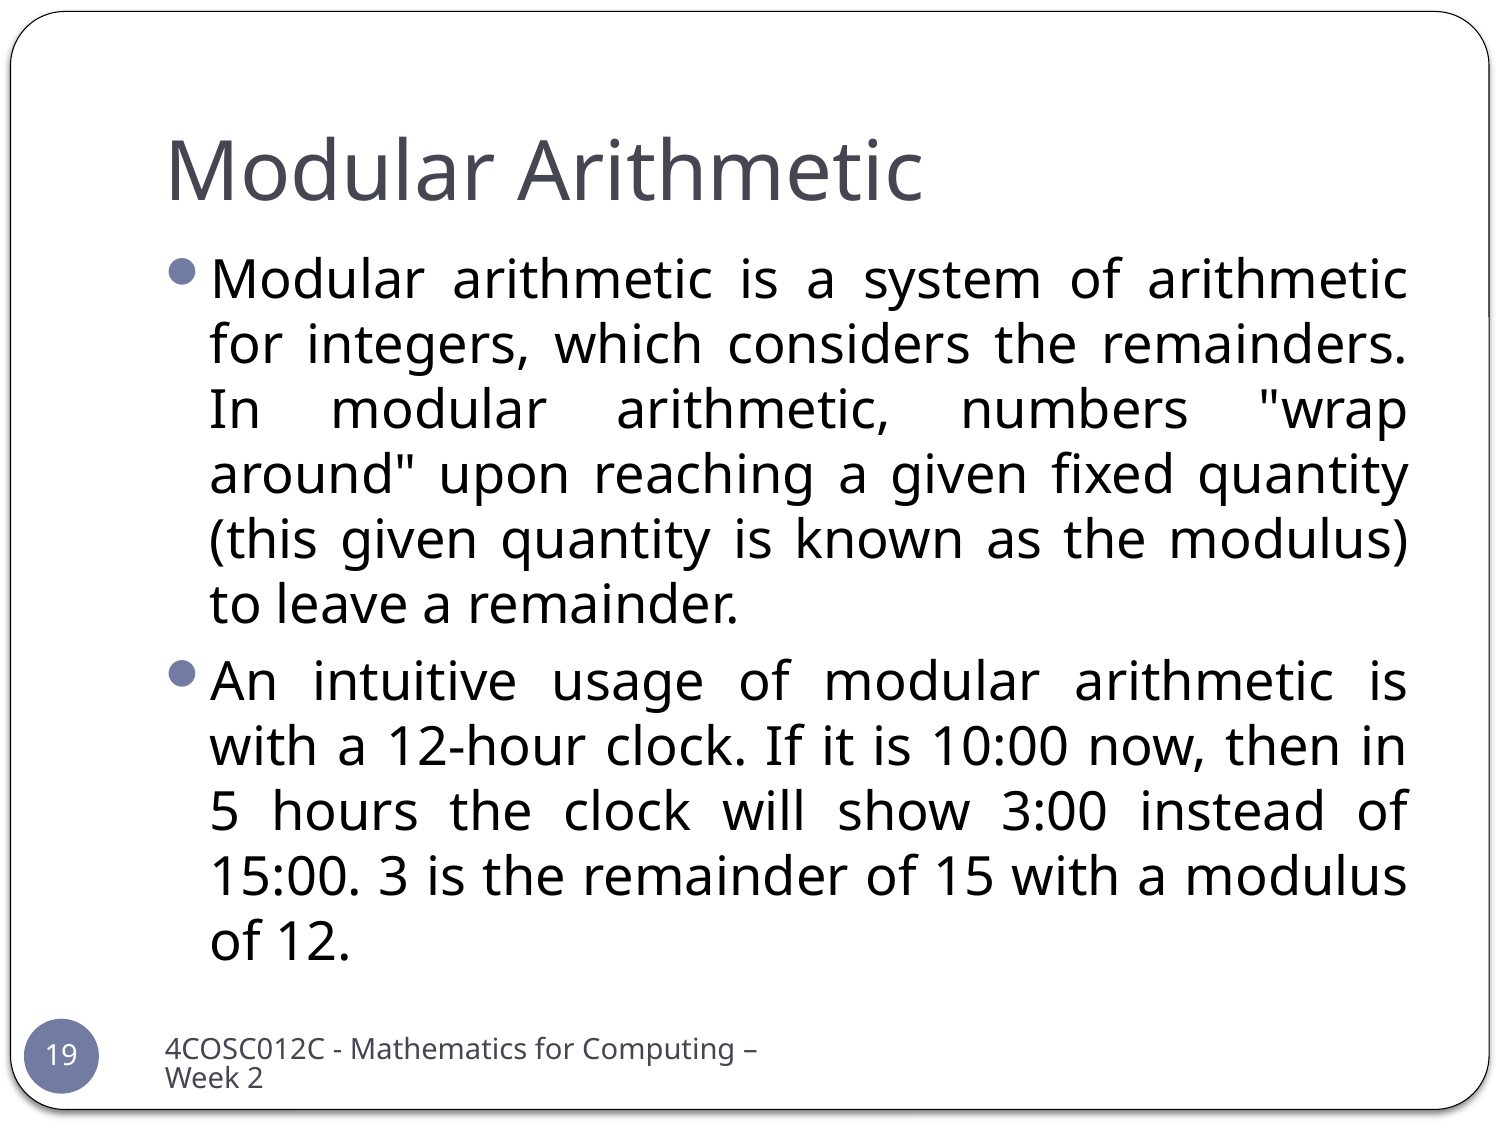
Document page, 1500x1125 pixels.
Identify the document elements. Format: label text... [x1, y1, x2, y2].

title Modular Arithmetic [150, 45, 1425, 233]
slide_number 19 [23, 1018, 99, 1094]
footer 4COSC012C - Mathematics for Computing – Week 2 [150, 1012, 800, 1088]
list Modular arithmetic is a system of arithmetic for integers, which considers the remainders. In modular arithmetic, numbers "wrap around" upon reaching a given fixed quantity (this given quantity is known as the modulus) to leave a remainder. An intuitive usage of modular arithmetic is with a 12-hour clock. If it is 10:00 now, then in 5 hours the clock will show 3:00 instead of 15:00. 3 is the remainder of 15 with a modulus of 12. [150, 237, 1425, 988]
